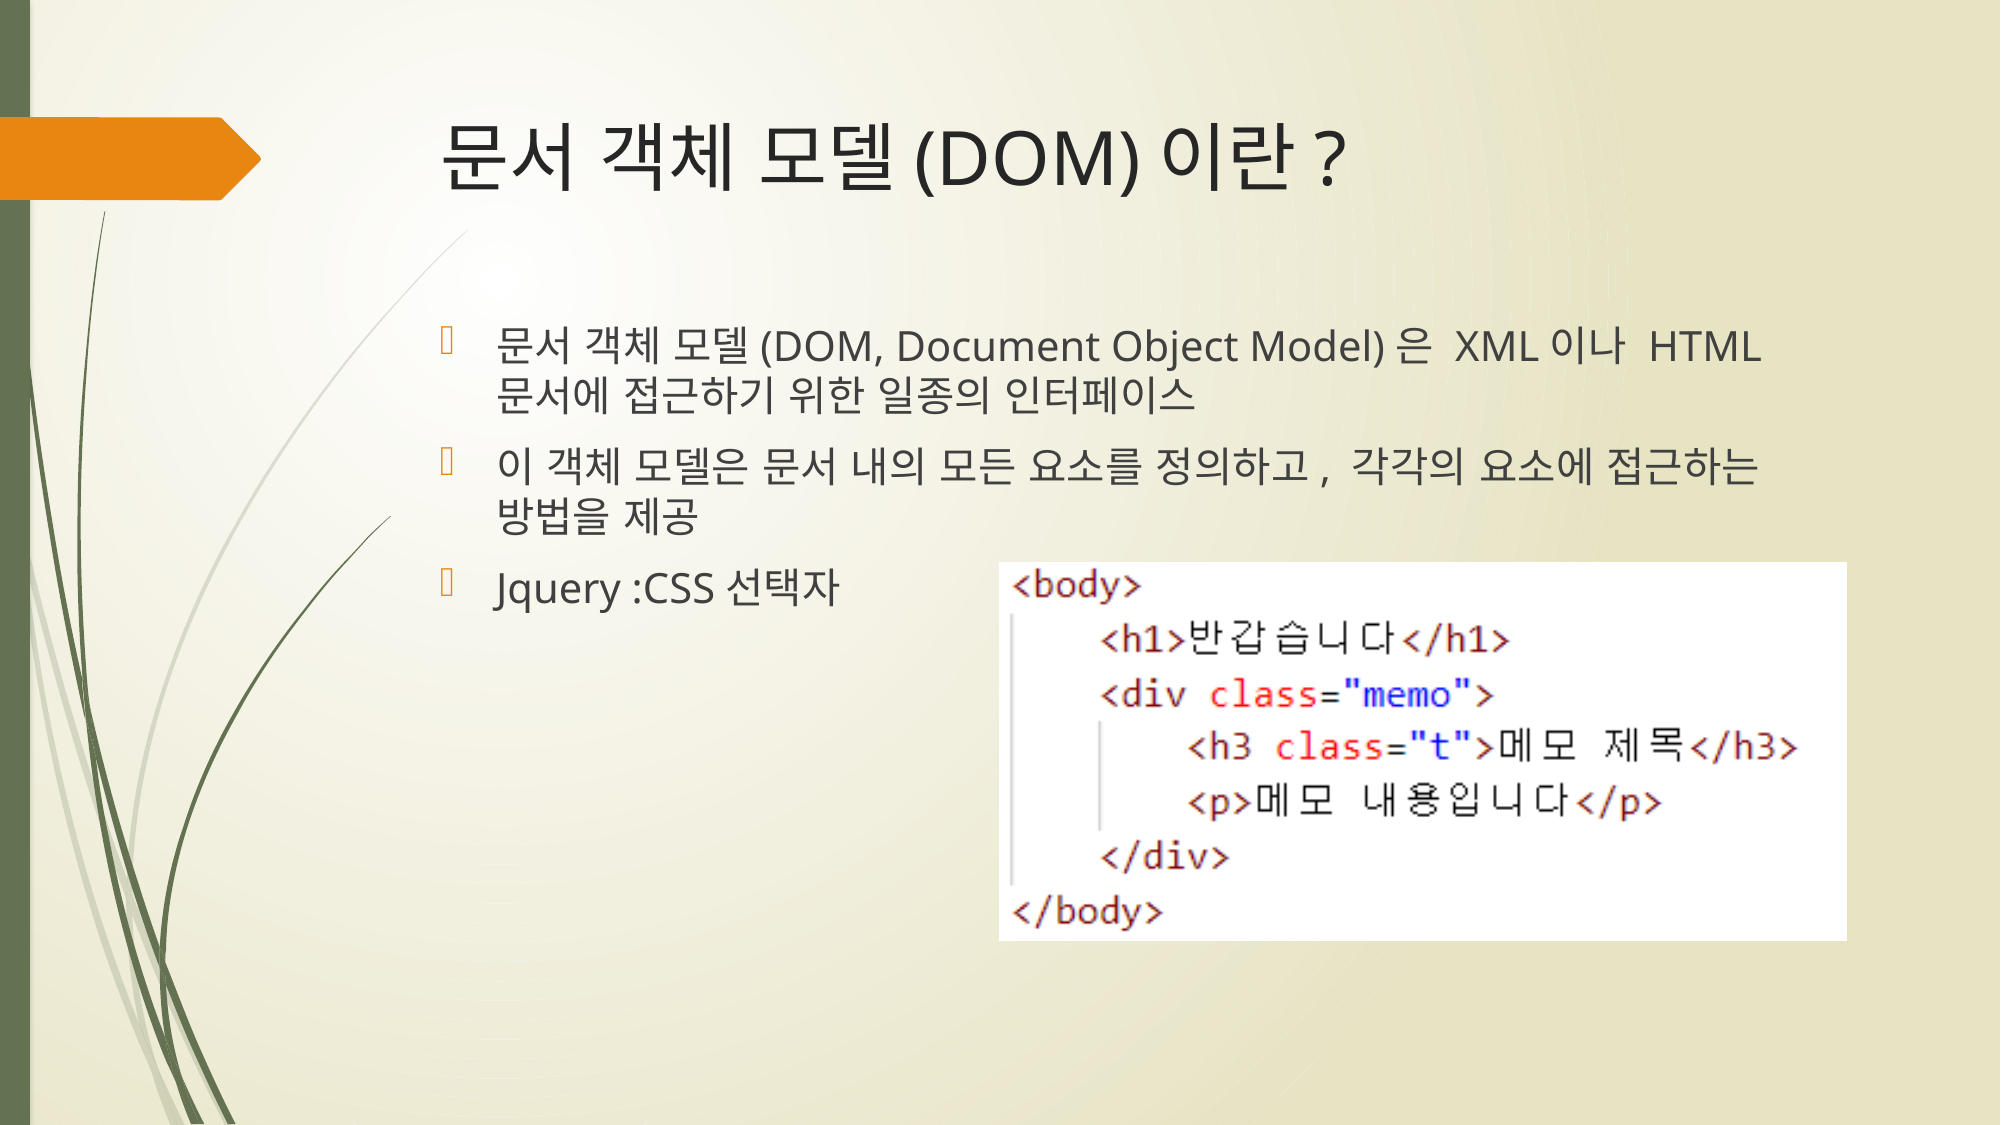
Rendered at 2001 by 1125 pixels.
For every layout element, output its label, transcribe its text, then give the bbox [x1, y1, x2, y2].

title 문서 객체 모델(DOM)이란? [425, 102, 1888, 312]
picture [999, 562, 1847, 941]
list 문서 객체 모델(DOM, Document Object Model)은 XML이나 HTML 문서에 접근하기 위한 일종의 인터페이스 이 객체 모델은 문서 내의 모든 요소를 정의하고, 각각의 요소에 접근하는 방법을 제공 Jquery :CSS선택자 [424, 312, 1888, 970]
